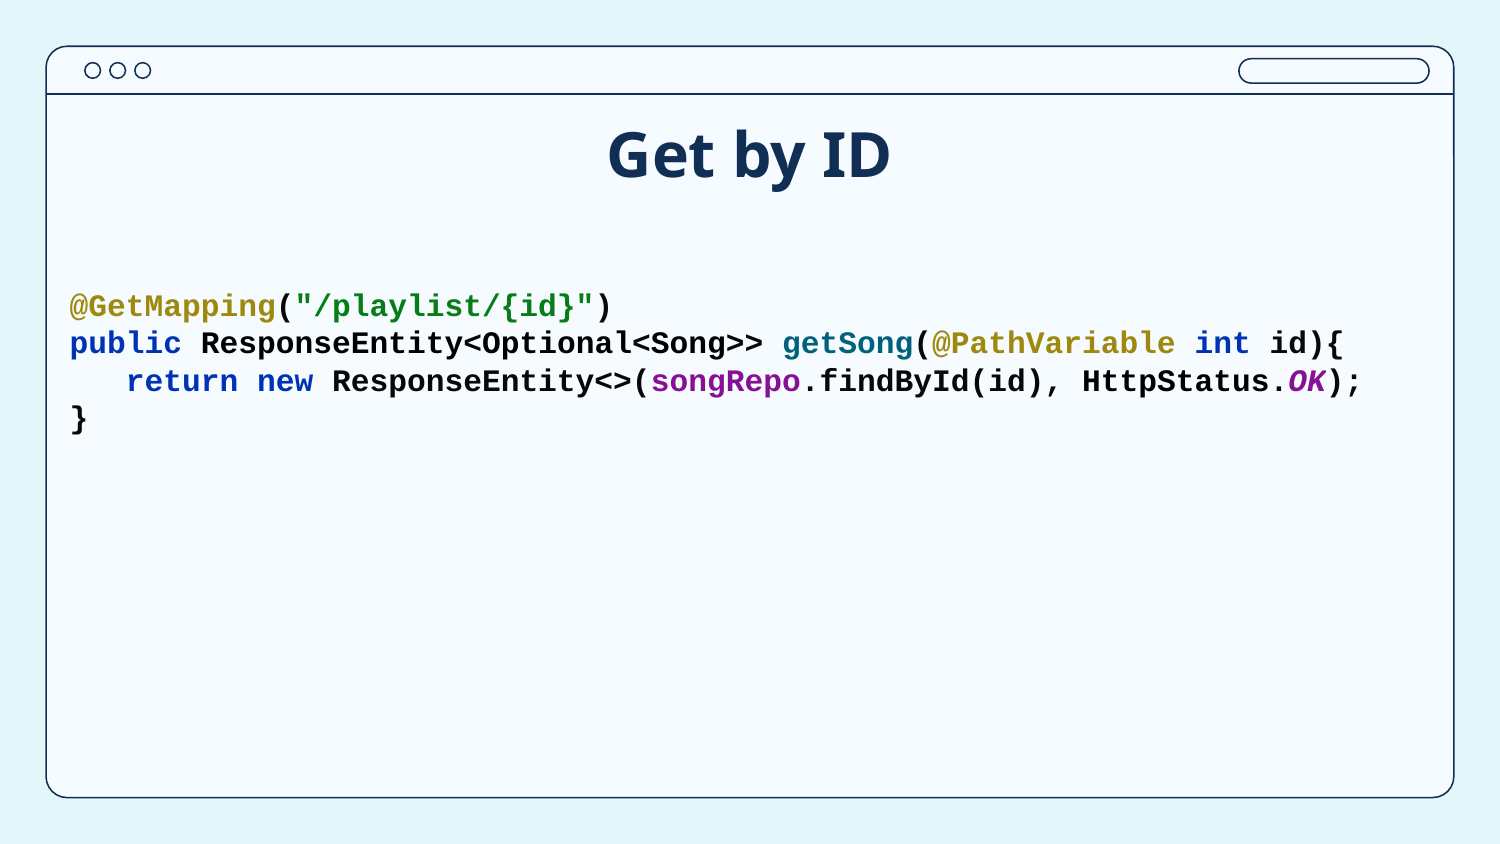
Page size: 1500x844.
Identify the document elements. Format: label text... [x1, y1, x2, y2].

title Get by ID [118, 100, 1382, 195]
text_box @GetMapping("/playlist/{id}") public ResponseEntity<Optional<Song>> getSong(@PathVariable int id){ return new ResponseEntity<>(songRepo.findById(id), HttpStatus.OK); } [54, 270, 1467, 485]
